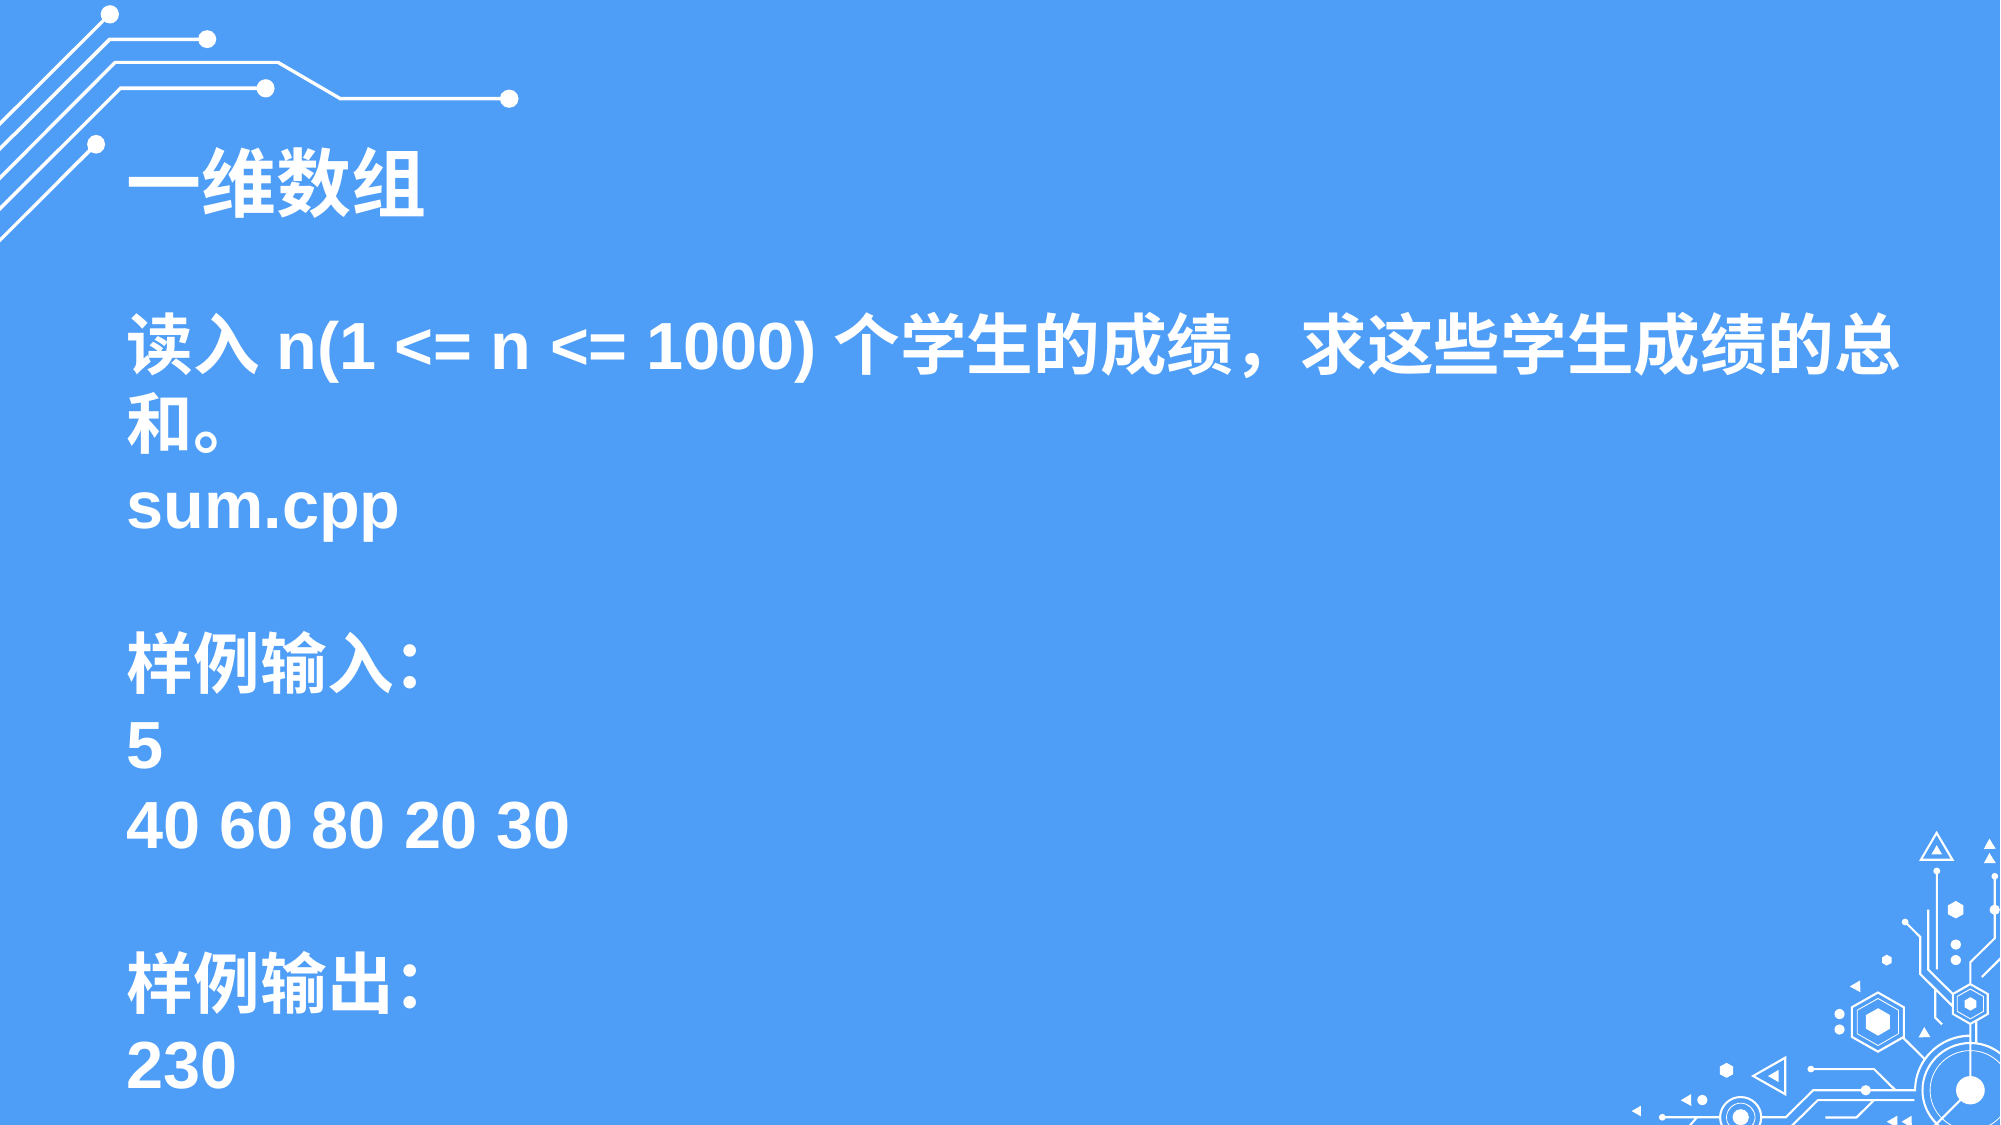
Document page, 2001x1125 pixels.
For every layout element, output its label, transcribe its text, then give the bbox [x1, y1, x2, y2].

text_box 一维数组 [112, 129, 483, 235]
text_box 读入n(1 <= n <= 1000)个学生的成绩，求这些学生成绩的总和。 sum.cpp 样例输入： 5 40 60 80 20 30 样例输出： 230 [112, 295, 1945, 1110]
